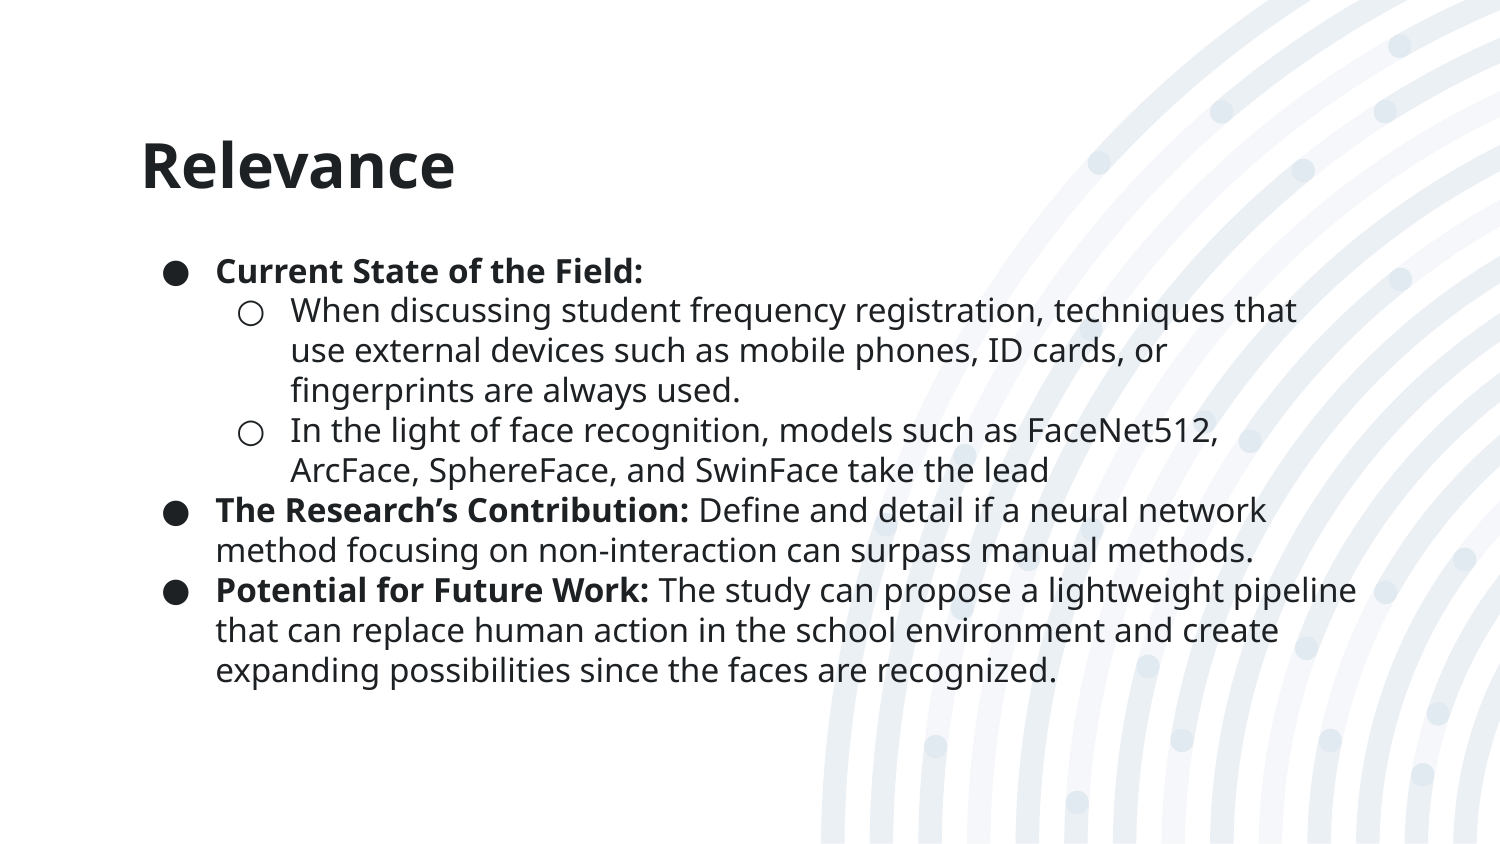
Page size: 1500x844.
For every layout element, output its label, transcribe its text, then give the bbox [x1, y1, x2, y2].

list Current State of the Field: When discussing student frequency registration, techniques that use external devices such as mobile phones, ID cards, or fingerprints are always used. In the light of face recognition, models such as FaceNet512, ArcFace, SphereFace, and SwinFace take the lead The Research’s Contribution: Define and detail if a neural network method focusing on non-interaction can surpass manual methods. Potential for Future Work: The study can propose a lightweight pipeline that can replace human action in the school environment and create expanding possibilities since the faces are recognized. [140, 235, 1360, 756]
title Relevance [140, 137, 1360, 203]
